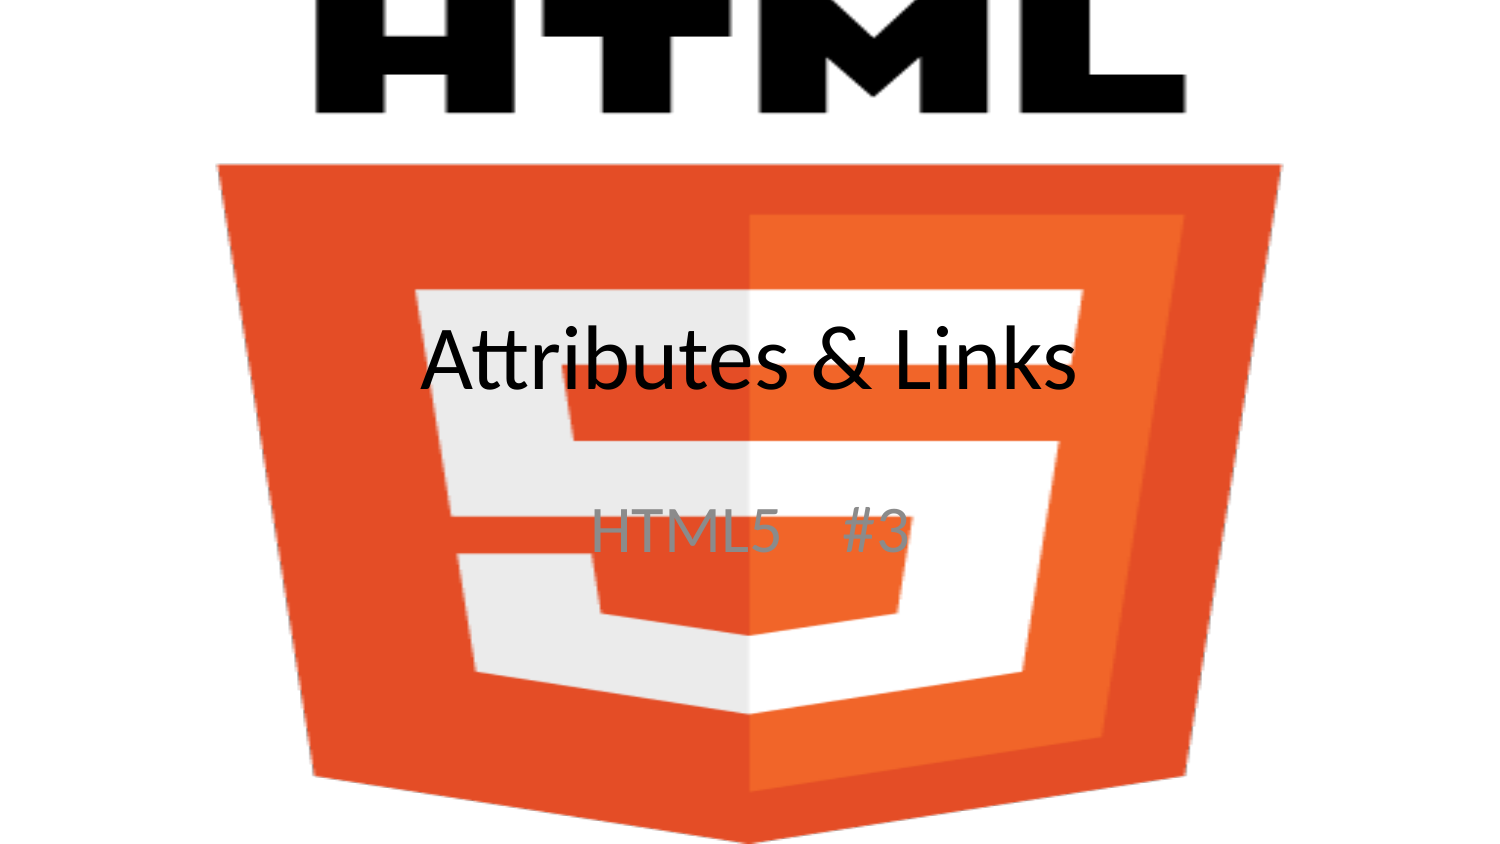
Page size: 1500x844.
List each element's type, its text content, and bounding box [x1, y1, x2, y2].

title Attributes & Links [112, 262, 1388, 443]
subtitle HTML5 #3 [225, 478, 1275, 694]
picture [0, 0, 1500, 844]
